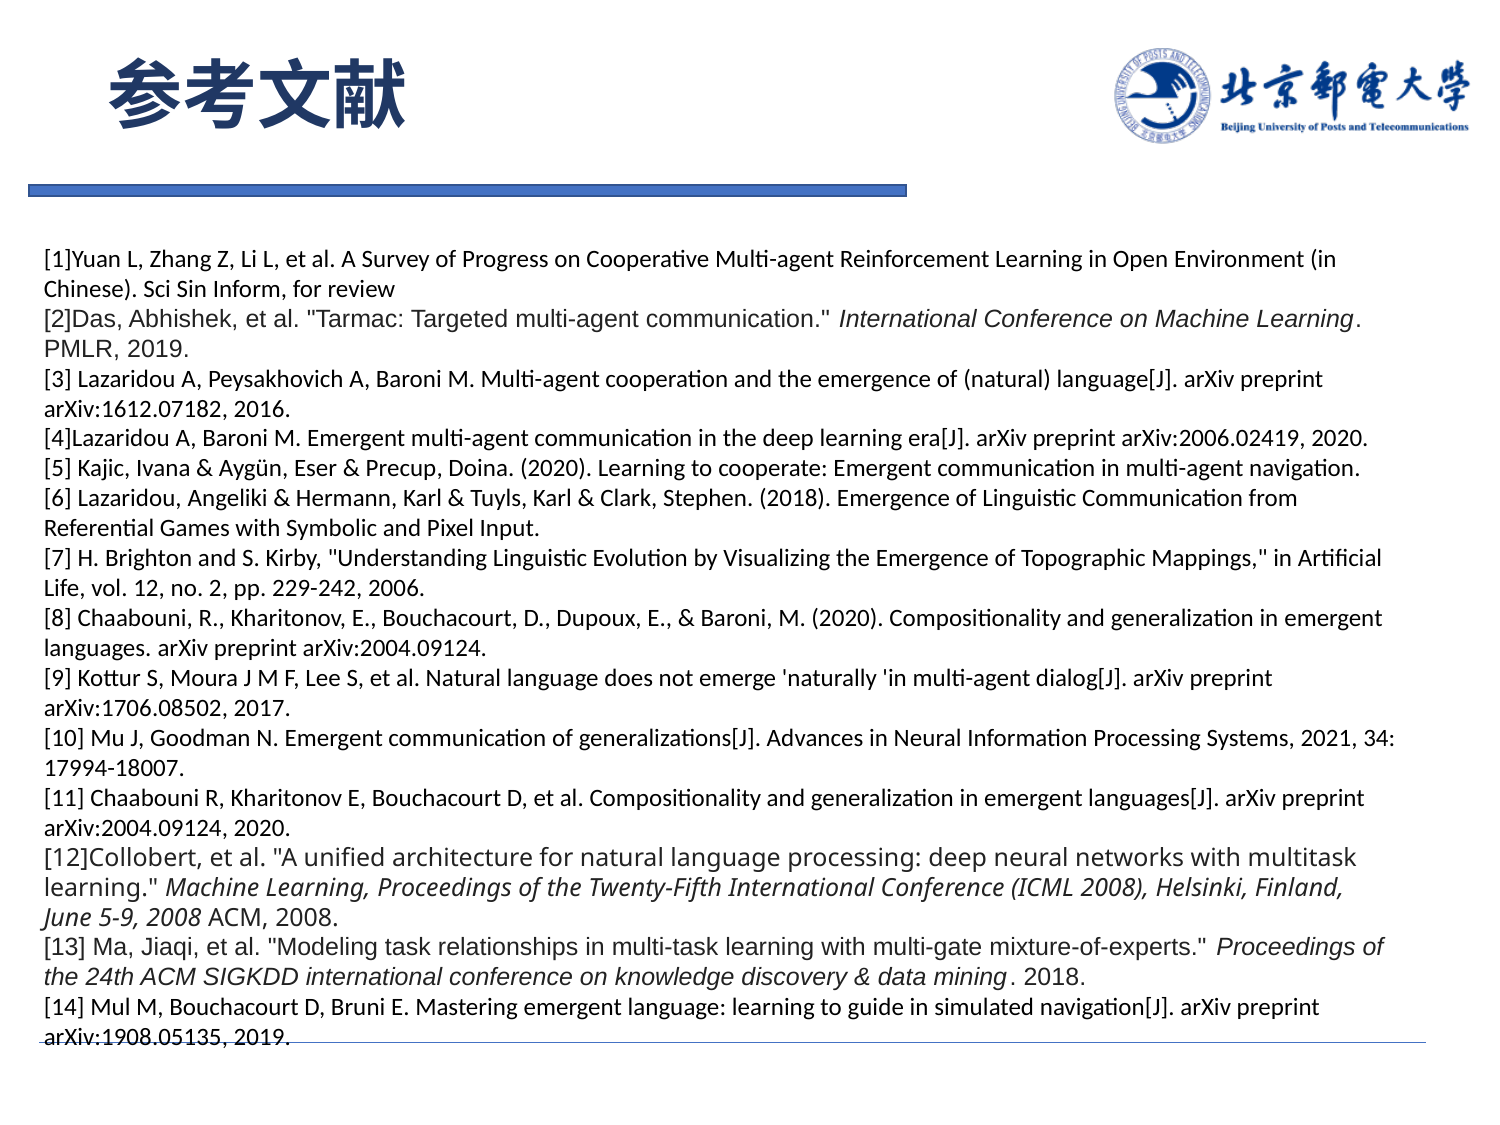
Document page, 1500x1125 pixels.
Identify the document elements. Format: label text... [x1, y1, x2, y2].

text_box [28, 184, 907, 197]
text_box [1]Yuan L, Zhang Z, Li L, et al. A Survey of Progress on Cooperative Multi-agent Reinforcement Learning in Open Environment (in Chinese). Sci Sin Inform, for review [2]Das, Abhishek, et al. "Tarmac: Targeted multi-agent communication." International Conference on Machine Learning. PMLR, 2019. [3] Lazaridou A, Peysakhovich A, Baroni M. Multi-agent cooperation and the emergence of (natural) language[J]. arXiv preprint arXiv:1612.07182, 2016. [4]Lazaridou A, Baroni M. Emergent multi-agent communication in the deep learning era[J]. arXiv preprint arXiv:2006.02419, 2020. [5] Kajic, Ivana & Aygün, Eser & Precup, Doina. (2020). Learning to cooperate: Emergent communication in multi-agent navigation. [6] Lazaridou, Angeliki & Hermann, Karl & Tuyls, Karl & Clark, Stephen. (2018). Emergence of Linguistic Communication from Referential Games with Symbolic and Pixel Input. [7] H. Brighton and S. Kirby, "Understanding Linguistic Evolution by Visualizing the Emergence of Topographic Mappings," in Artificial Life, vol. 12, no. 2, pp. 229-242, 2006. [8] Chaabouni, R., Kharitonov, E., Bouchacourt, D., Dupoux, E., & Baroni, M. (2020). Compositionality and generalization in emergent languages. arXiv preprint arXiv:2004.09124. [9] Kottur S, Moura J M F, Lee S, et al. Natural language does not emerge 'naturally 'in multi-agent dialog[J]. arXiv preprint arXiv:1706.08502, 2017. [10] Mu J, Goodman N. Emergent communication of generalizations[J]. Advances in Neural Information Processing Systems, 2021, 34: 17994-18007. [11] Chaabouni R, Kharitonov E, Bouchacourt D, et al. Compositionality and generalization in emergent languages[J]. arXiv preprint arXiv:2004.09124, 2020. [12]Collobert, et al. "A unified architecture for natural language processing: deep neural networks with multitask learning." Machine Learning, Proceedings of the Twenty-Fifth International Conference (ICML 2008), Helsinki, Finland, June 5-9, 2008 ACM, 2008. [13] Ma, Jiaqi, et al. "Modeling task relationships in multi-task learning with multi-gate mixture-of-experts." Proceedings of the 24th ACM SIGKDD international conference on knowledge discovery & data mining. 2018. [14] Mul M, Bouchacourt D, Bruni E. Mastering emergent language: learning to guide in simulated navigation[J]. arXiv preprint arXiv:1908.05135, 2019. [28, 234, 1416, 1125]
picture [1105, 40, 1480, 152]
text_box 参考文献 [58, 40, 1105, 145]
